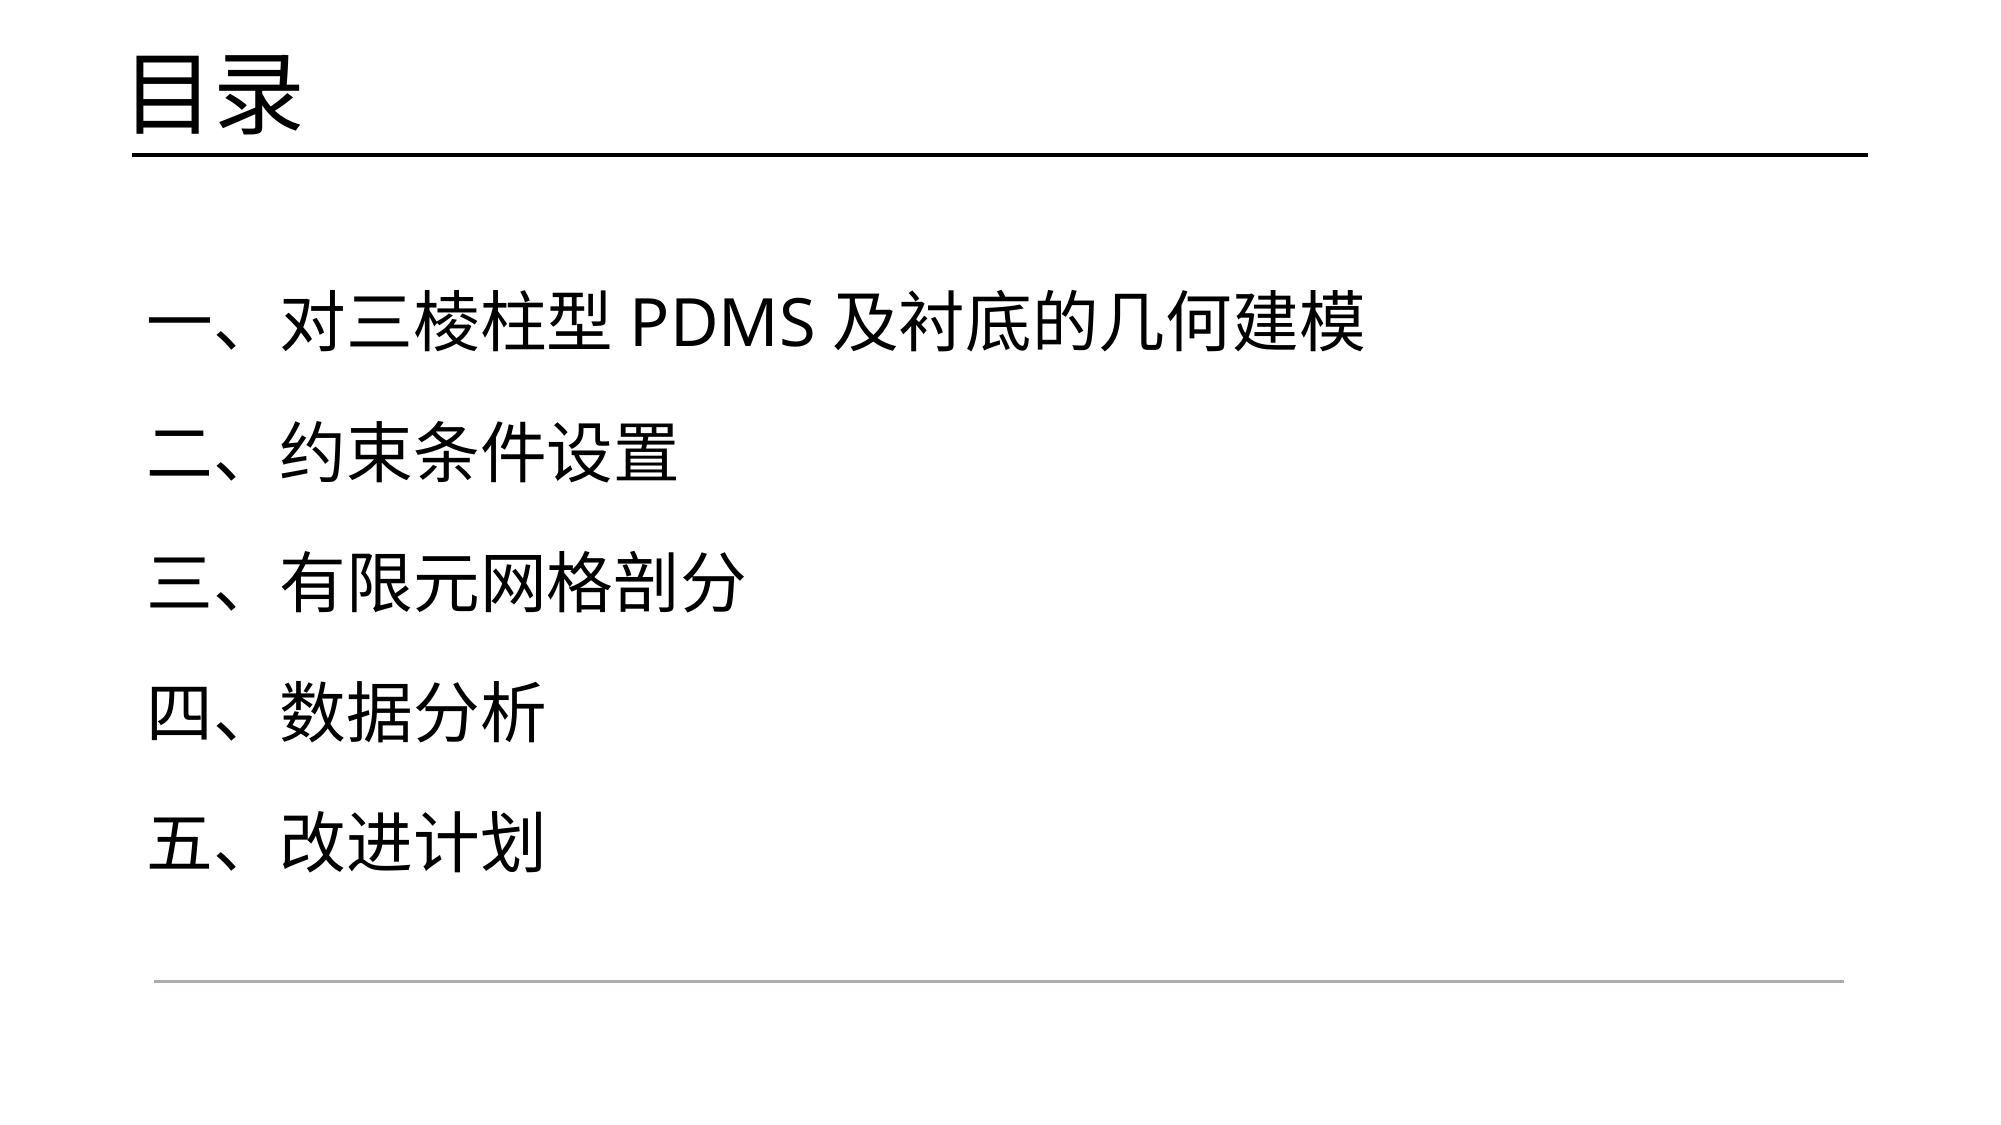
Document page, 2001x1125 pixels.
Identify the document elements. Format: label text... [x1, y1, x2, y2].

text_box 目录 [0, 28, 1000, 154]
text_box 五、改进计划 [131, 793, 1704, 888]
text_box 二、约束条件设置 [131, 402, 1704, 498]
text_box 四、数据分析 [131, 663, 1704, 758]
text_box 三、有限元网格剖分 [131, 533, 1704, 628]
text_box 一、对三棱柱型PDMS及衬底的几何建模 [131, 272, 1704, 368]
